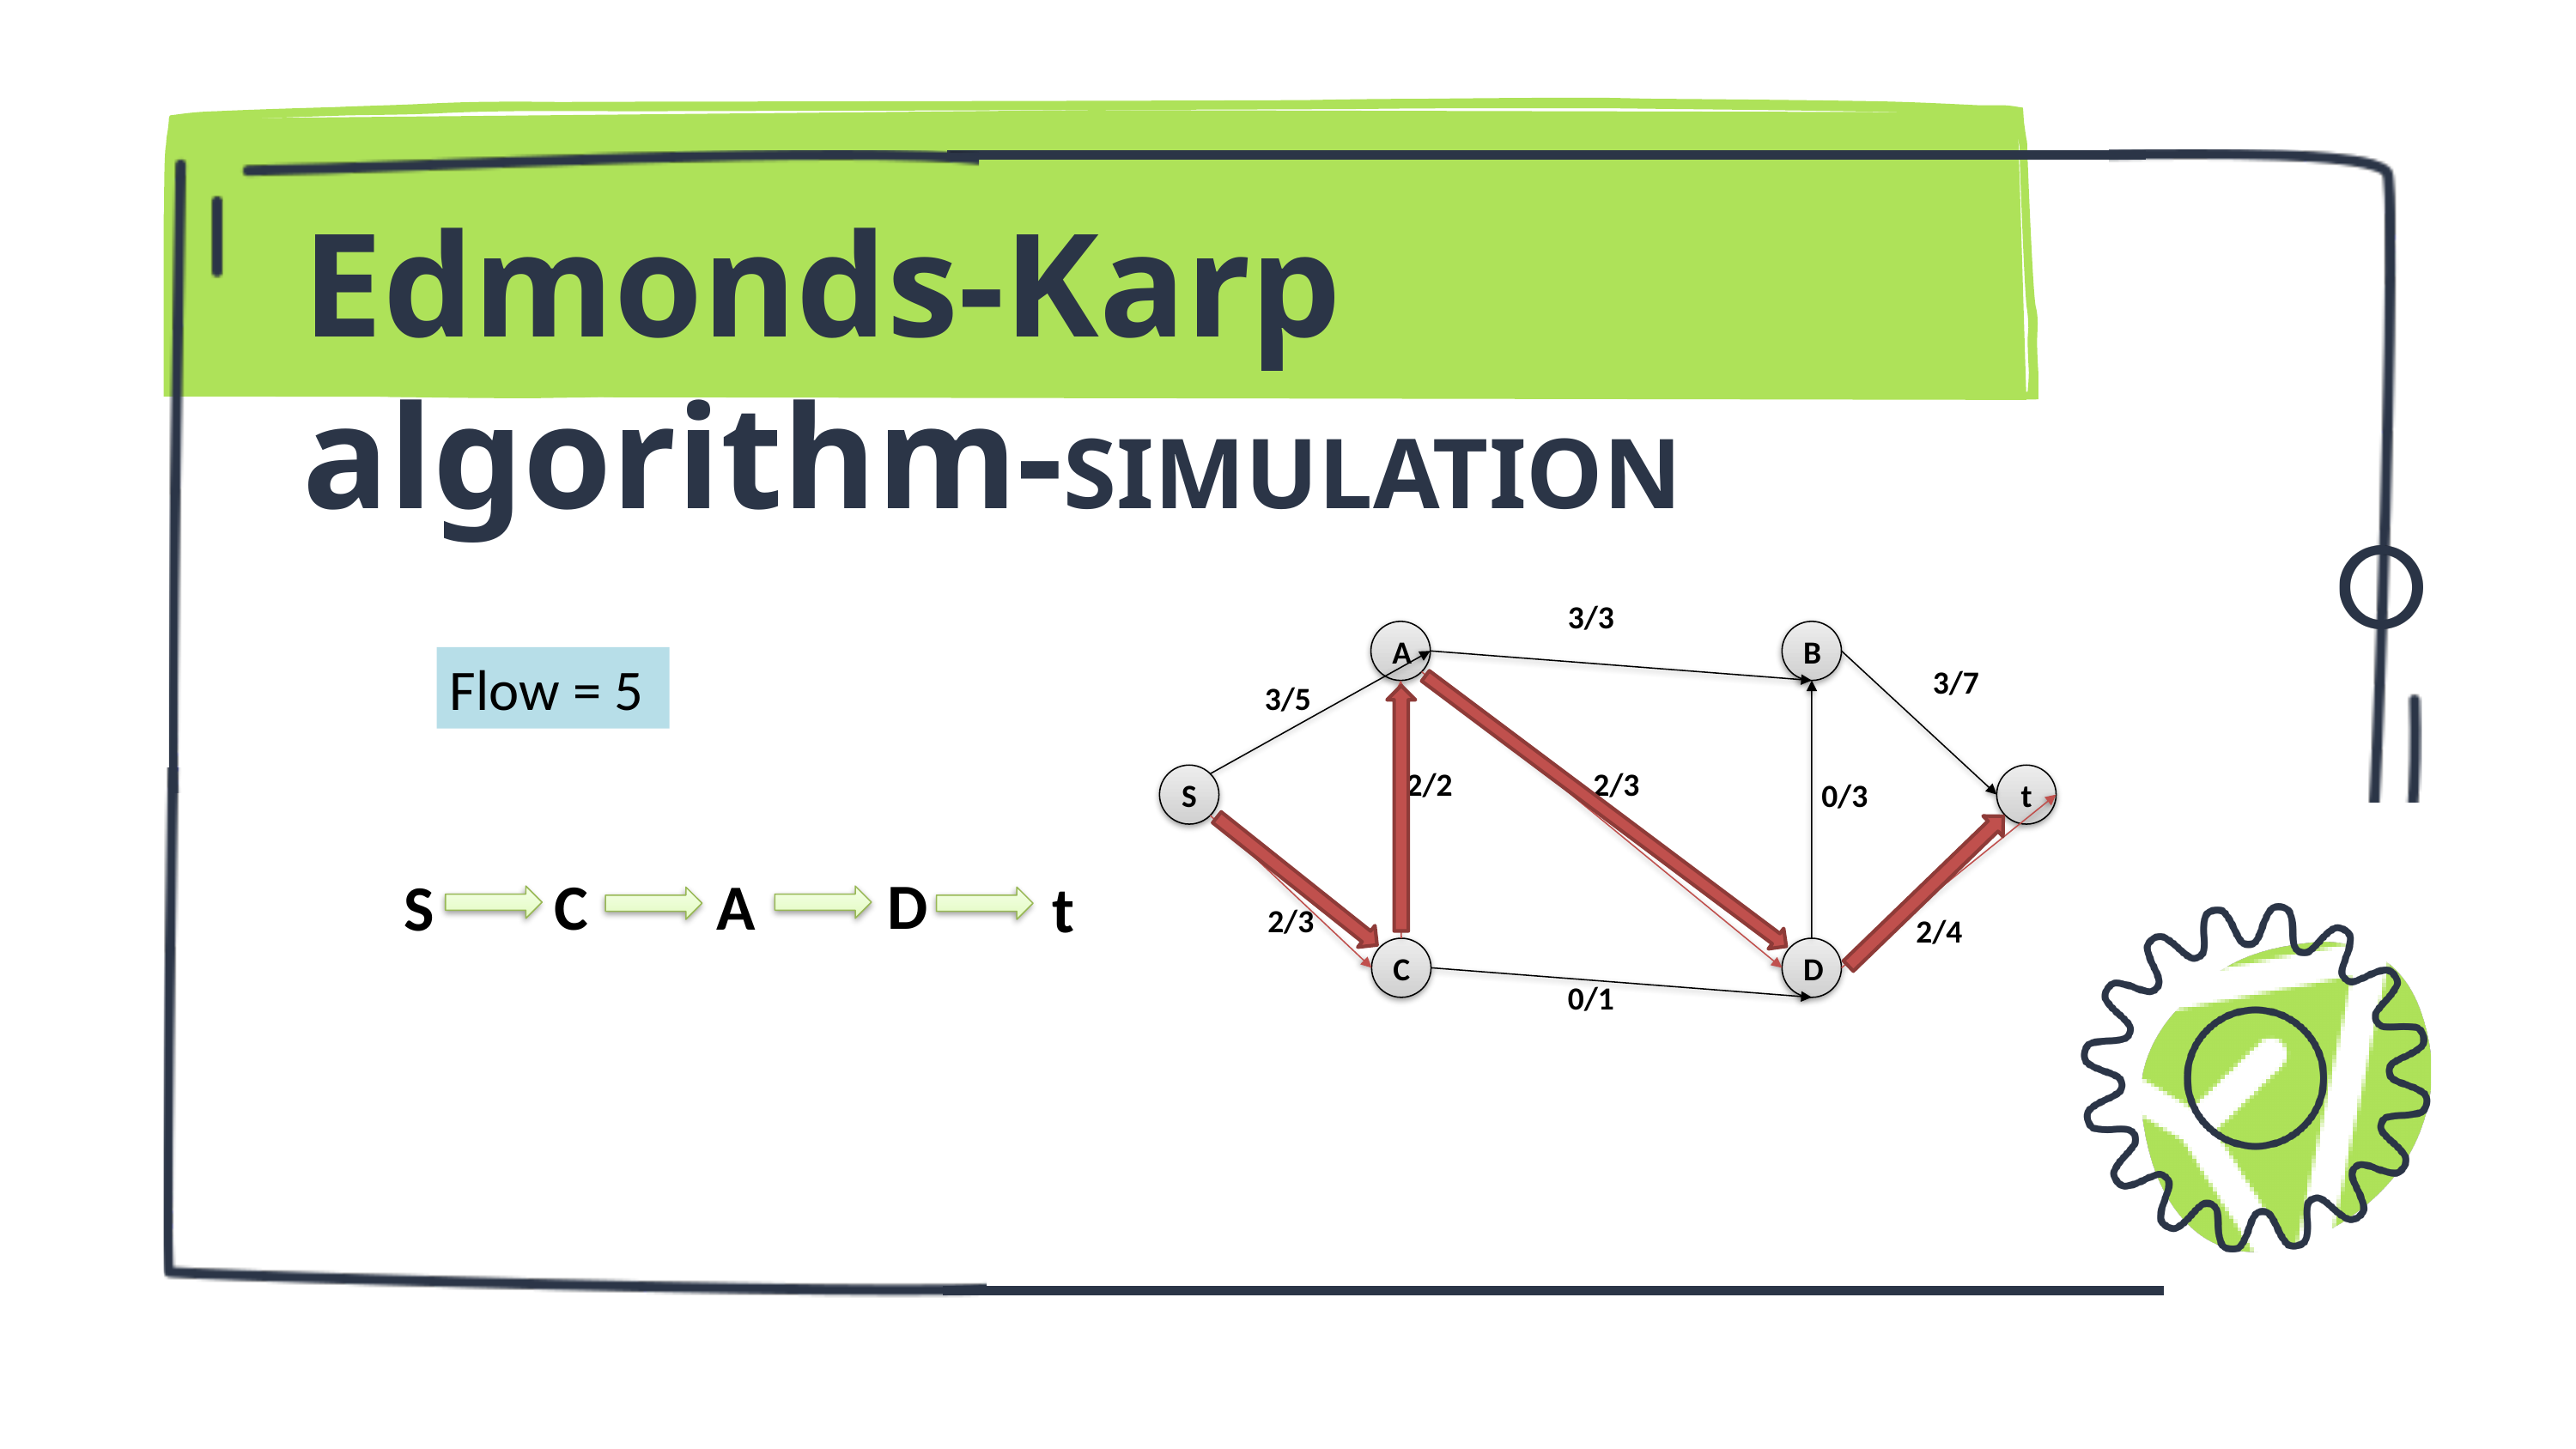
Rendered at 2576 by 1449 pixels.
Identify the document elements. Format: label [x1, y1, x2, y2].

text_box [1210, 815, 1381, 948]
text_box [2427, 903, 2432, 1252]
text_box [1841, 815, 2006, 968]
text_box [1421, 671, 1791, 948]
text_box [161, 97, 2039, 121]
text_box [163, 121, 2424, 1324]
text_box [1210, 671, 1380, 774]
text_box [1841, 651, 2006, 774]
